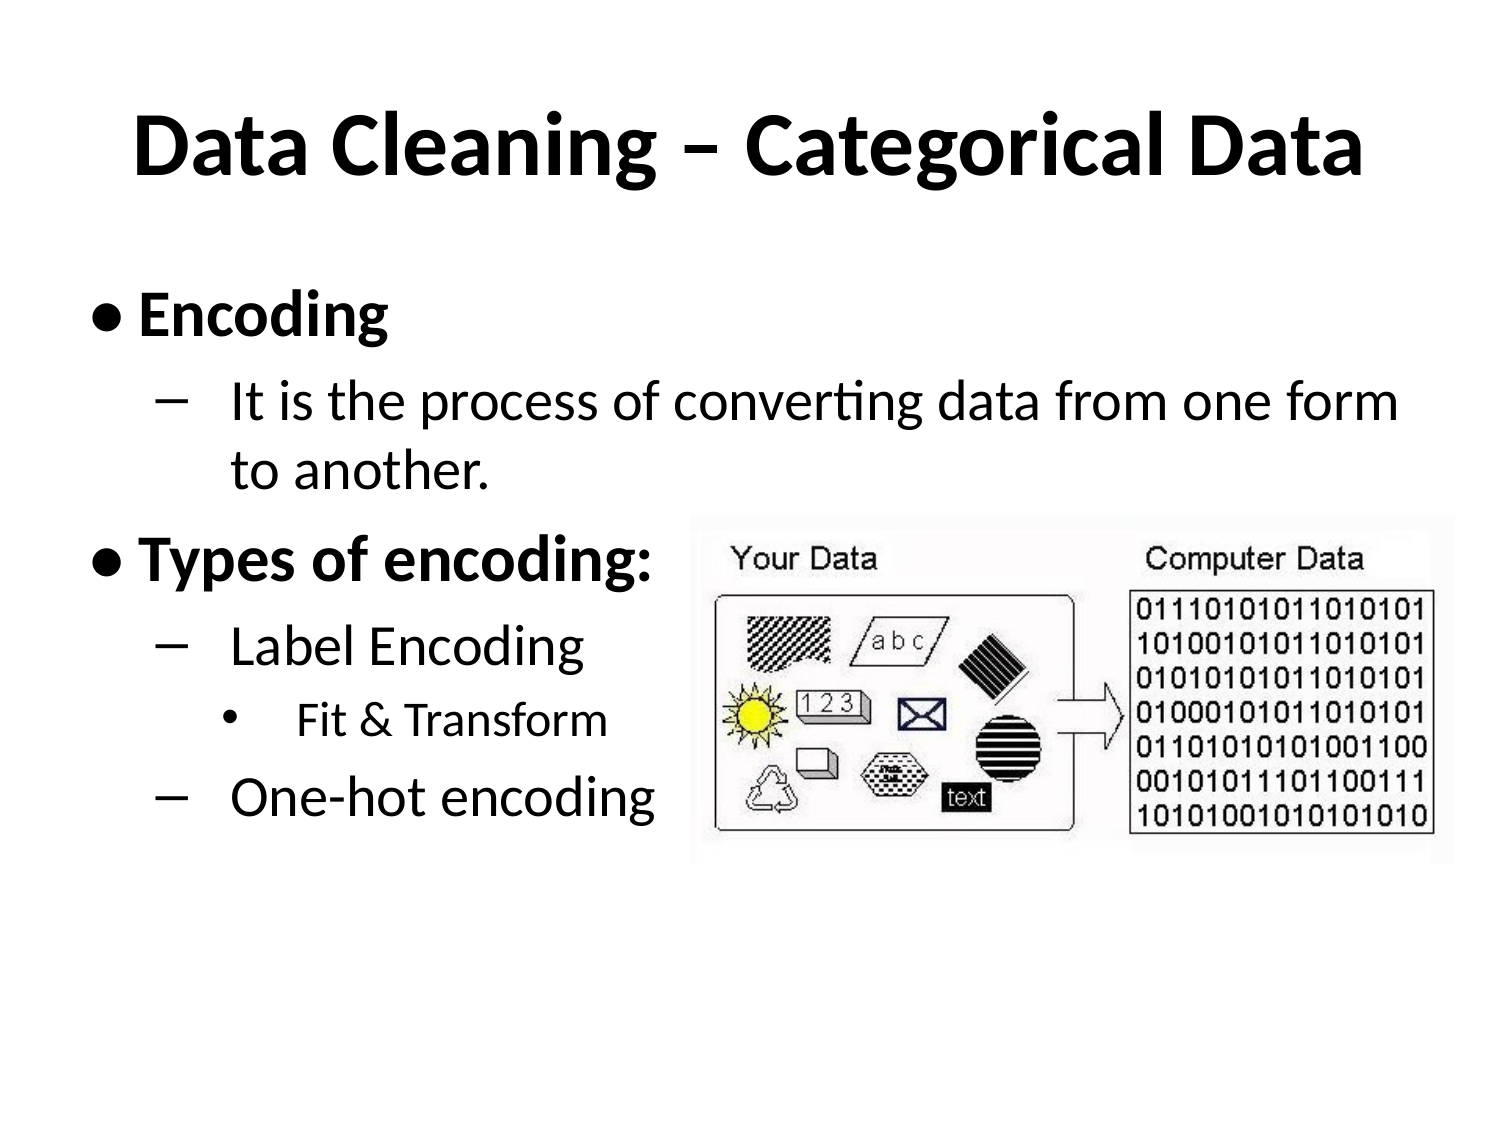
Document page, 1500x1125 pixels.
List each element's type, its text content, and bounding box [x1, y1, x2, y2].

picture [690, 514, 1456, 864]
list • Encoding It is the process of converting data from one form to another. • Types of encoding: Label Encoding Fit & Transform One-hot encoding [75, 262, 1425, 1005]
title Data Cleaning – Categorical Data [75, 45, 1425, 233]
